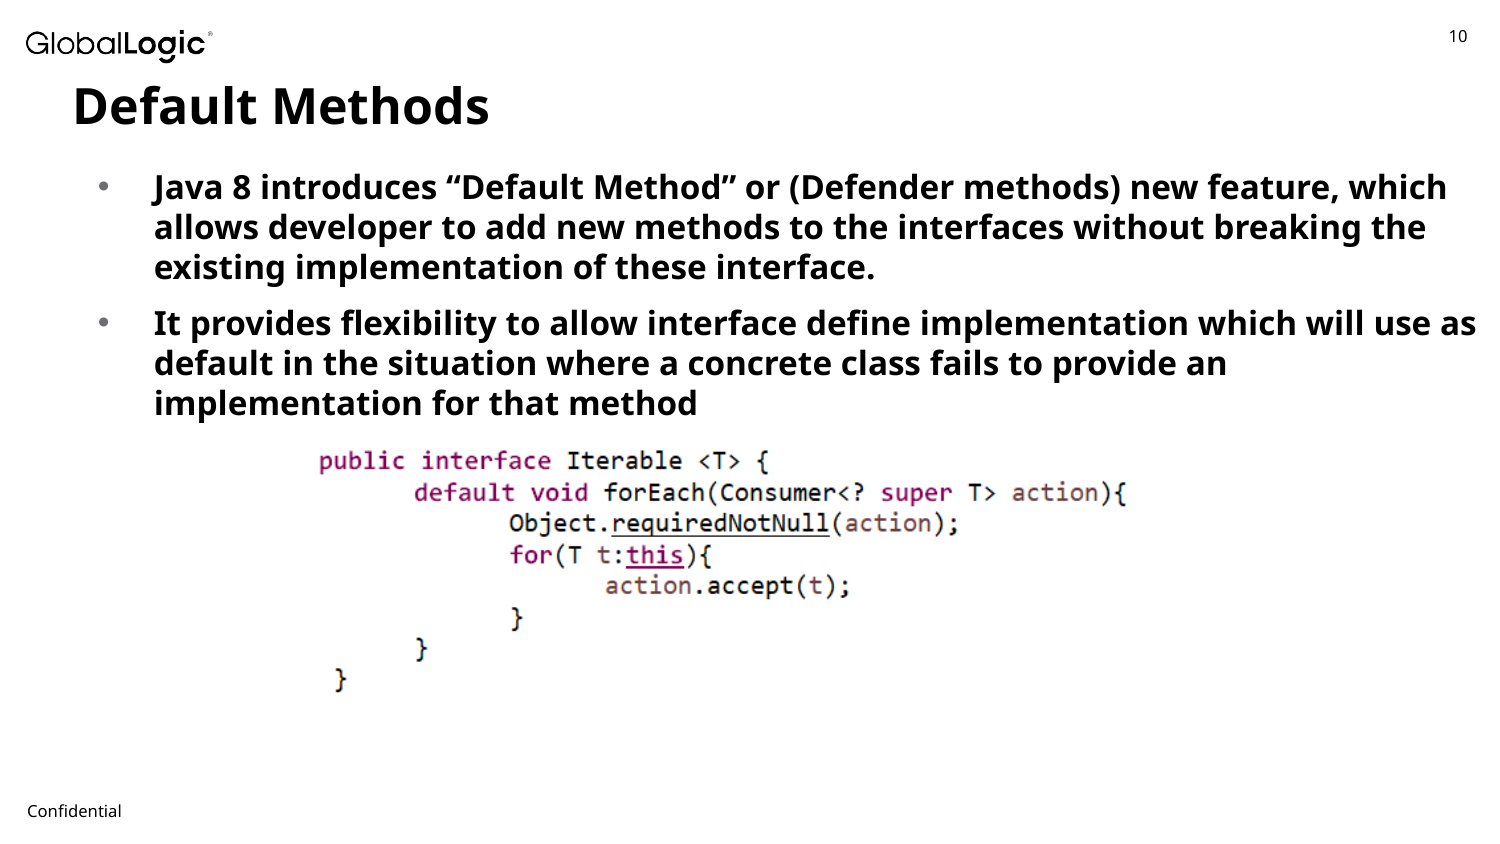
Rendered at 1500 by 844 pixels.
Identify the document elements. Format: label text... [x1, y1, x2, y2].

picture [283, 436, 1144, 699]
title Default Methods [57, 59, 1326, 152]
picture [0, 6, 239, 83]
list Java 8 introduces “Default Method” or (Defender methods) new feature, which allows developer to add new methods to the interfaces without breaking the existing implementation of these interface. It provides flexibility to allow interface define implementation which will use as default in the situation where a concrete class fails to provide an implementation for that method [83, 151, 1500, 809]
